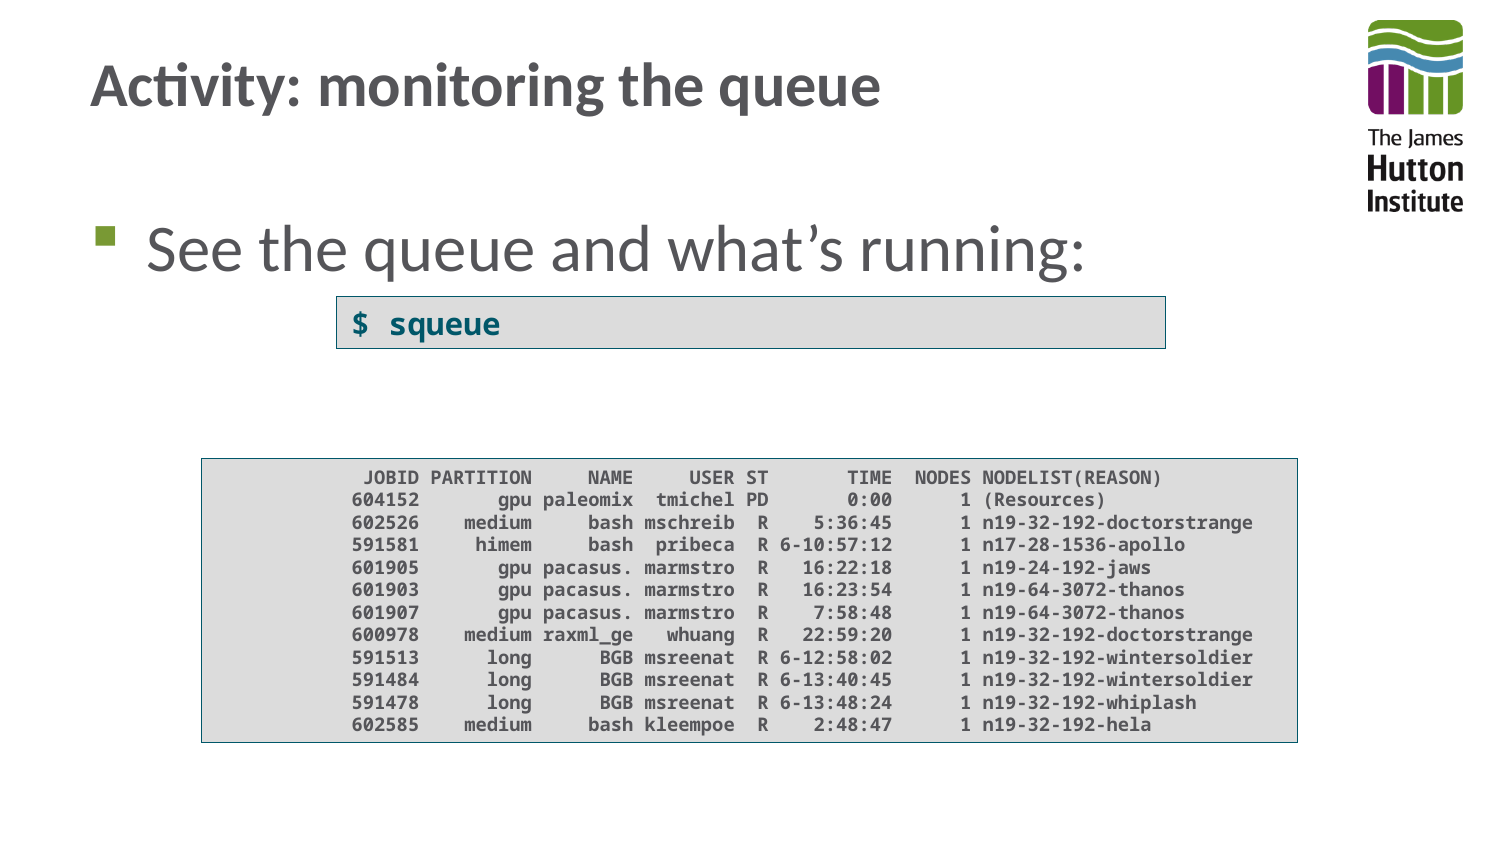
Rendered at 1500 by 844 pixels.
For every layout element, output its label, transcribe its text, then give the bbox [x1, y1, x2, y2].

title Activity: monitoring the queue [75, 36, 1284, 127]
picture [1368, 20, 1463, 212]
list See the queue and what’s running: [75, 196, 1425, 672]
text_box JOBID PARTITION NAME USER ST TIME NODES NODELIST(REASON) 604152 gpu paleomix tmichel PD 0:00 1 (Resources) 602526 medium bash mschreib R 5:36:45 1 n19-32-192-doctorstrange 591581 himem bash pribeca R 6-10:57:12 1 n17-28-1536-apollo 601905 gpu pacasus. marmstro R 16:22:18 1 n19-24-192-jaws 601903 gpu pacasus. marmstro R 16:23:54 1 n19-64-3072-thanos 601907 gpu pacasus. marmstro R 7:58:48 1 n19-64-3072-thanos 600978 medium raxml_ge whuang R 22:59:20 1 n19-32-192-doctorstrange 591513 long BGB msreenat R 6-12:58:02 1 n19-32-192-wintersoldier 591484 long BGB msreenat R 6-13:40:45 1 n19-32-192-wintersoldier 591478 long BGB msreenat R 6-13:48:24 1 n19-32-192-whiplash 602585 medium bash kleempoe R 2:48:47 1 n19-32-192-hela [201, 458, 1298, 743]
text_box $ squeue [336, 296, 1166, 349]
